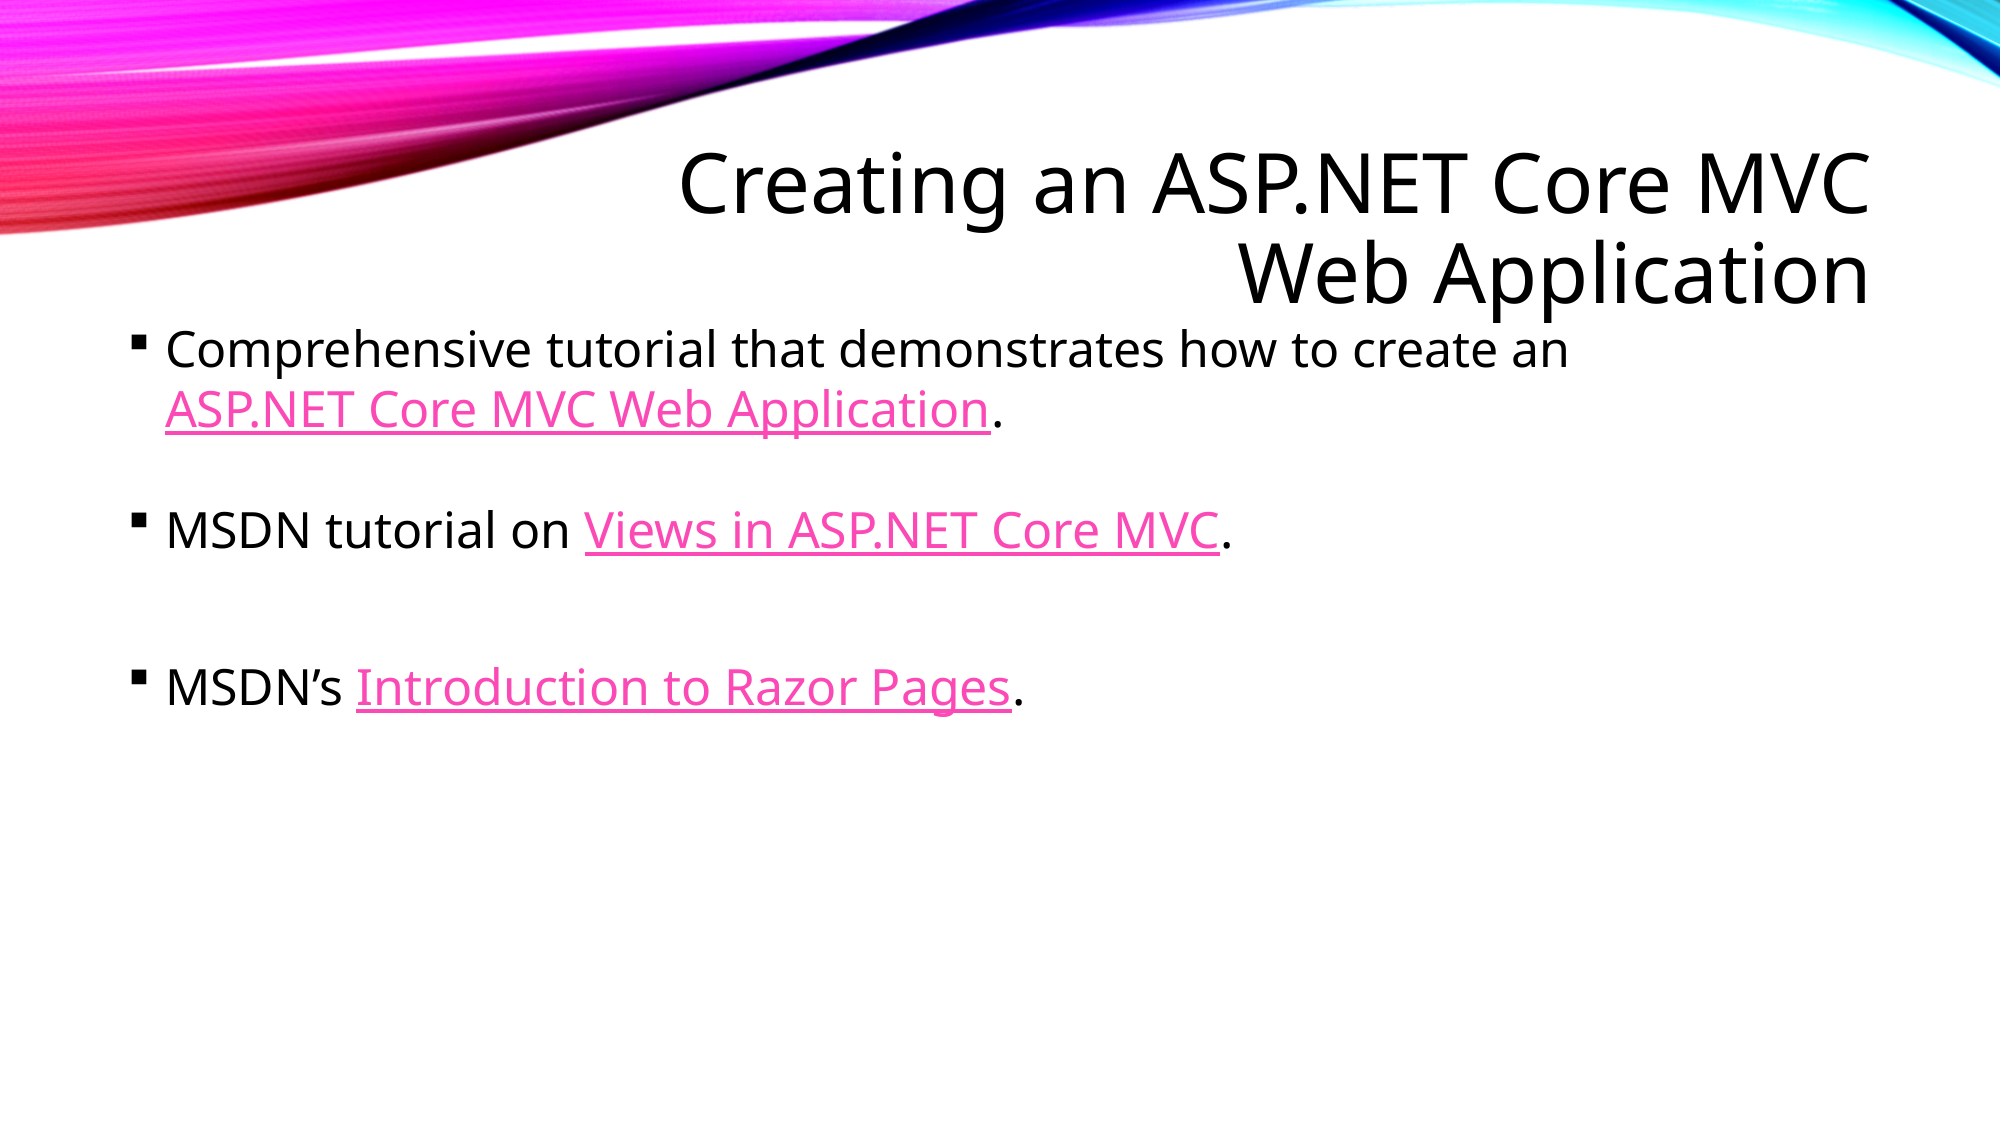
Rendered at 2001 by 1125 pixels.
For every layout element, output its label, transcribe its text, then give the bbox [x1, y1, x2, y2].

title Creating an ASP.NET Core MVC Web Application [474, 125, 1888, 316]
picture [0, 0, 2000, 237]
picture [1910, 0, 2000, 45]
picture [1890, 0, 2000, 75]
list Comprehensive tutorial that demonstrates how to create an ASP.NET Core MVC Web Application. MSDN tutorial on Views in ASP.NET Core MVC. MSDN’s Introduction to Razor Pages. [112, 316, 2000, 1082]
